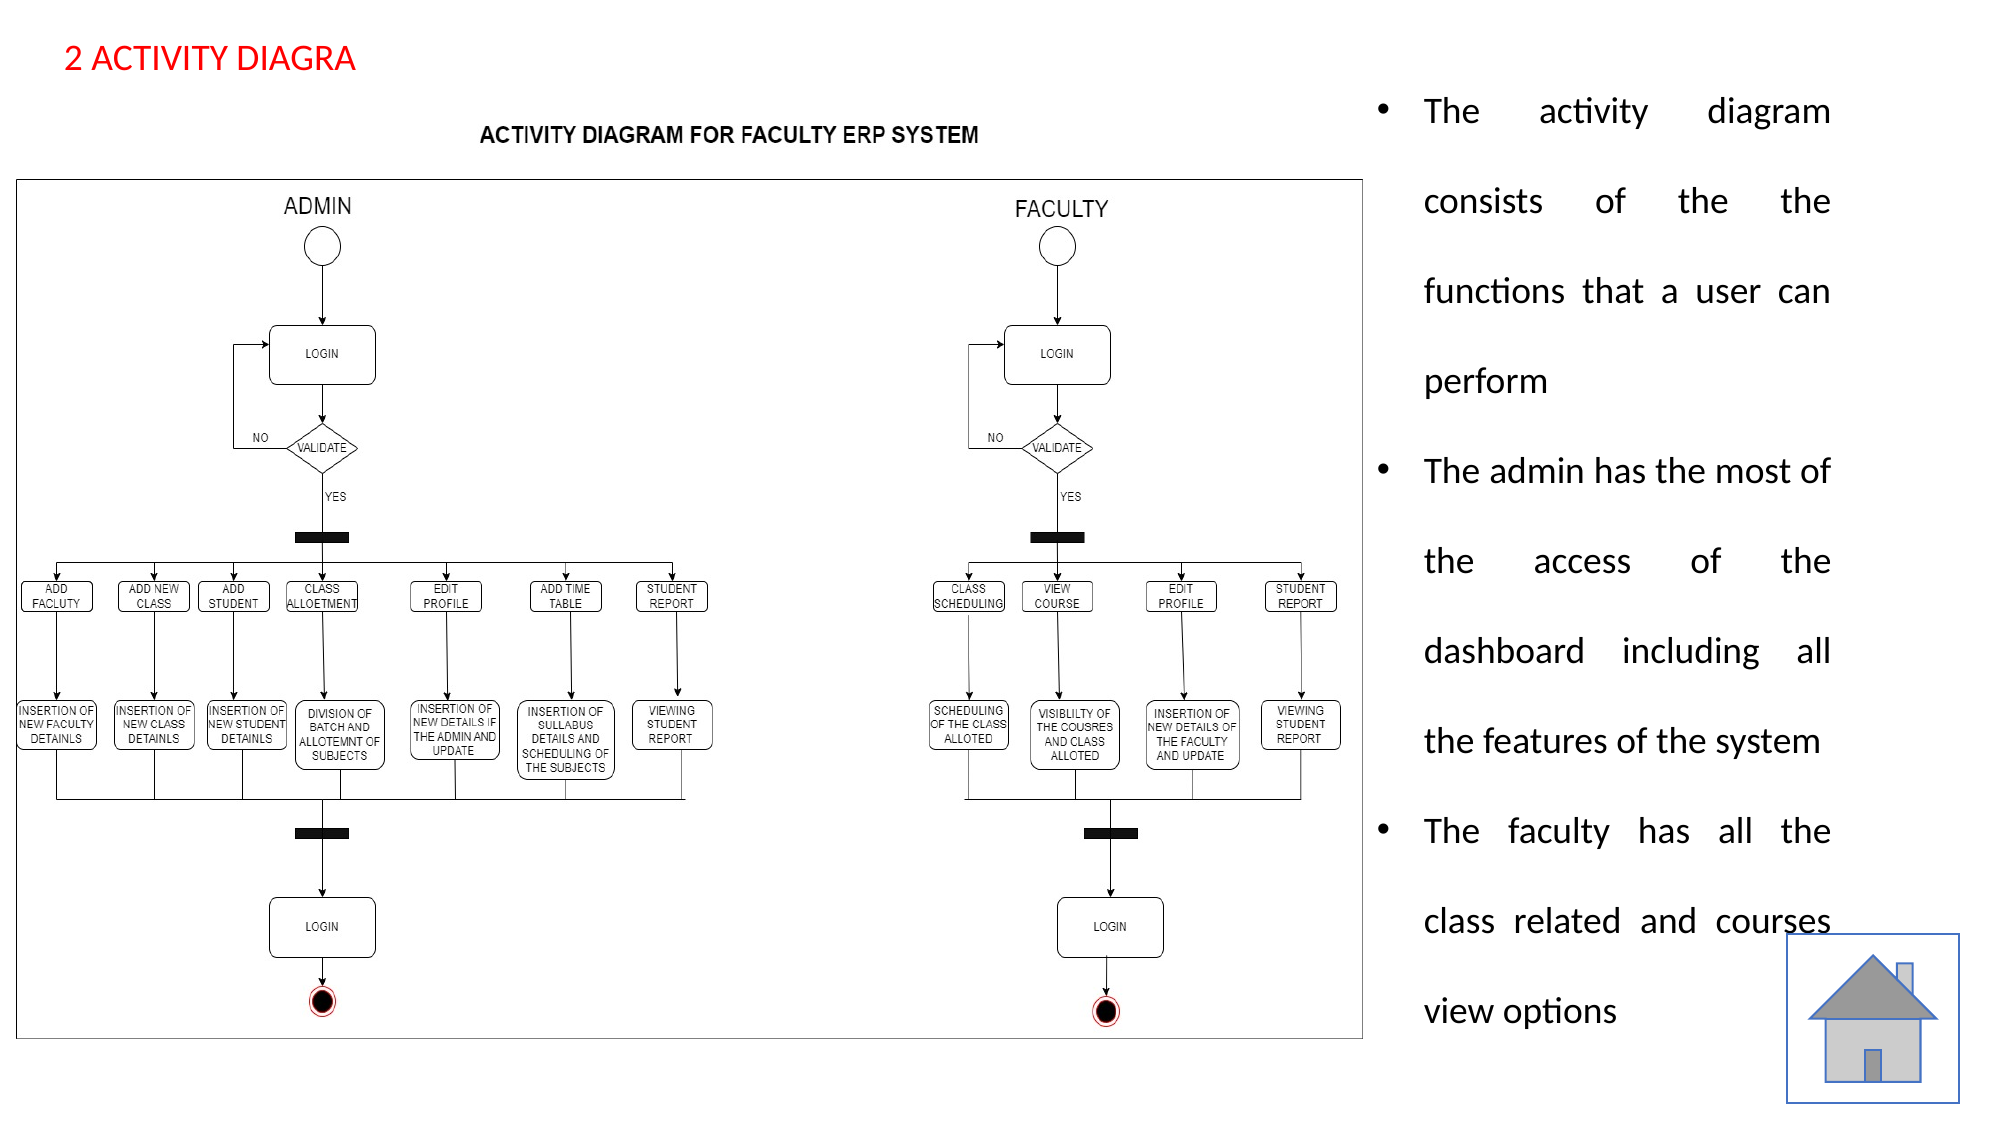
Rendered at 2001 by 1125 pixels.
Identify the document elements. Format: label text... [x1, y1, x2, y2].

text_box The activity diagram consists of the the functions that a user can perform The admin has the most of the access of the dashboard including all the features of the system The faculty has all the class related and courses view options [1362, 33, 1847, 1039]
text_box [1786, 933, 1960, 1104]
text_box 2 ACTIVITY DIAGRA [49, 25, 372, 86]
picture [16, 100, 1363, 1039]
